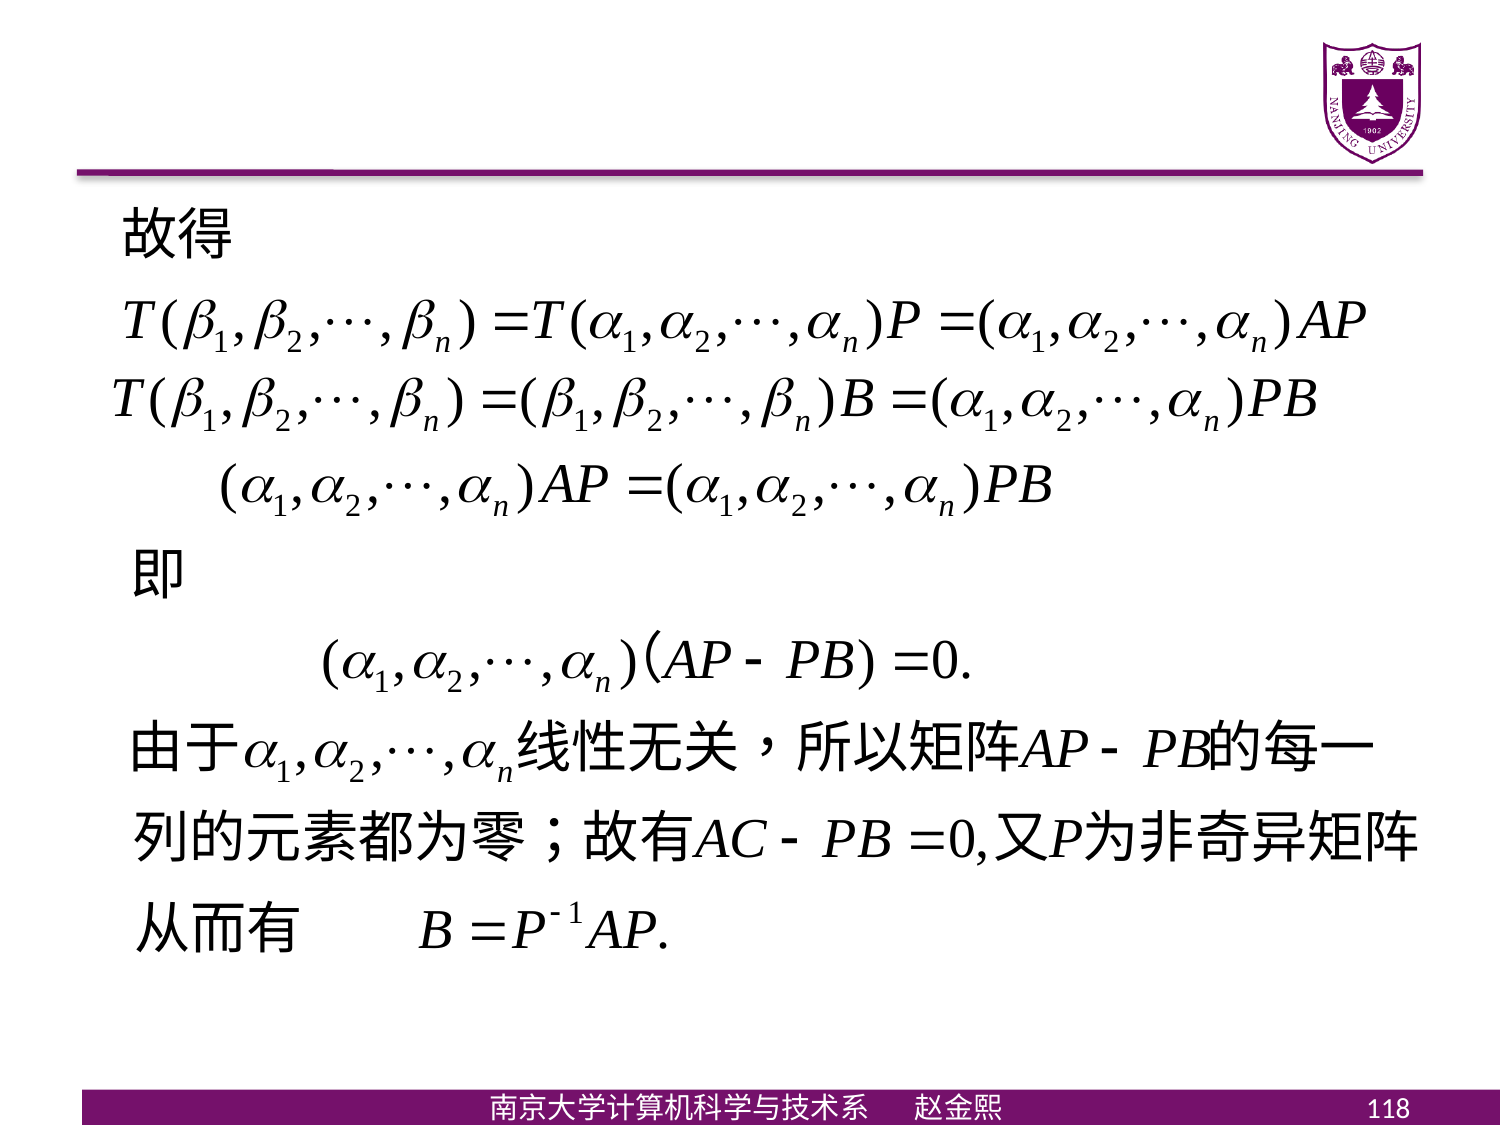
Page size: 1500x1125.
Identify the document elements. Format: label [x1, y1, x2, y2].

picture [1323, 42, 1421, 164]
text_box [116, 198, 1378, 364]
text_box [105, 362, 1327, 528]
text_box [128, 538, 1426, 973]
